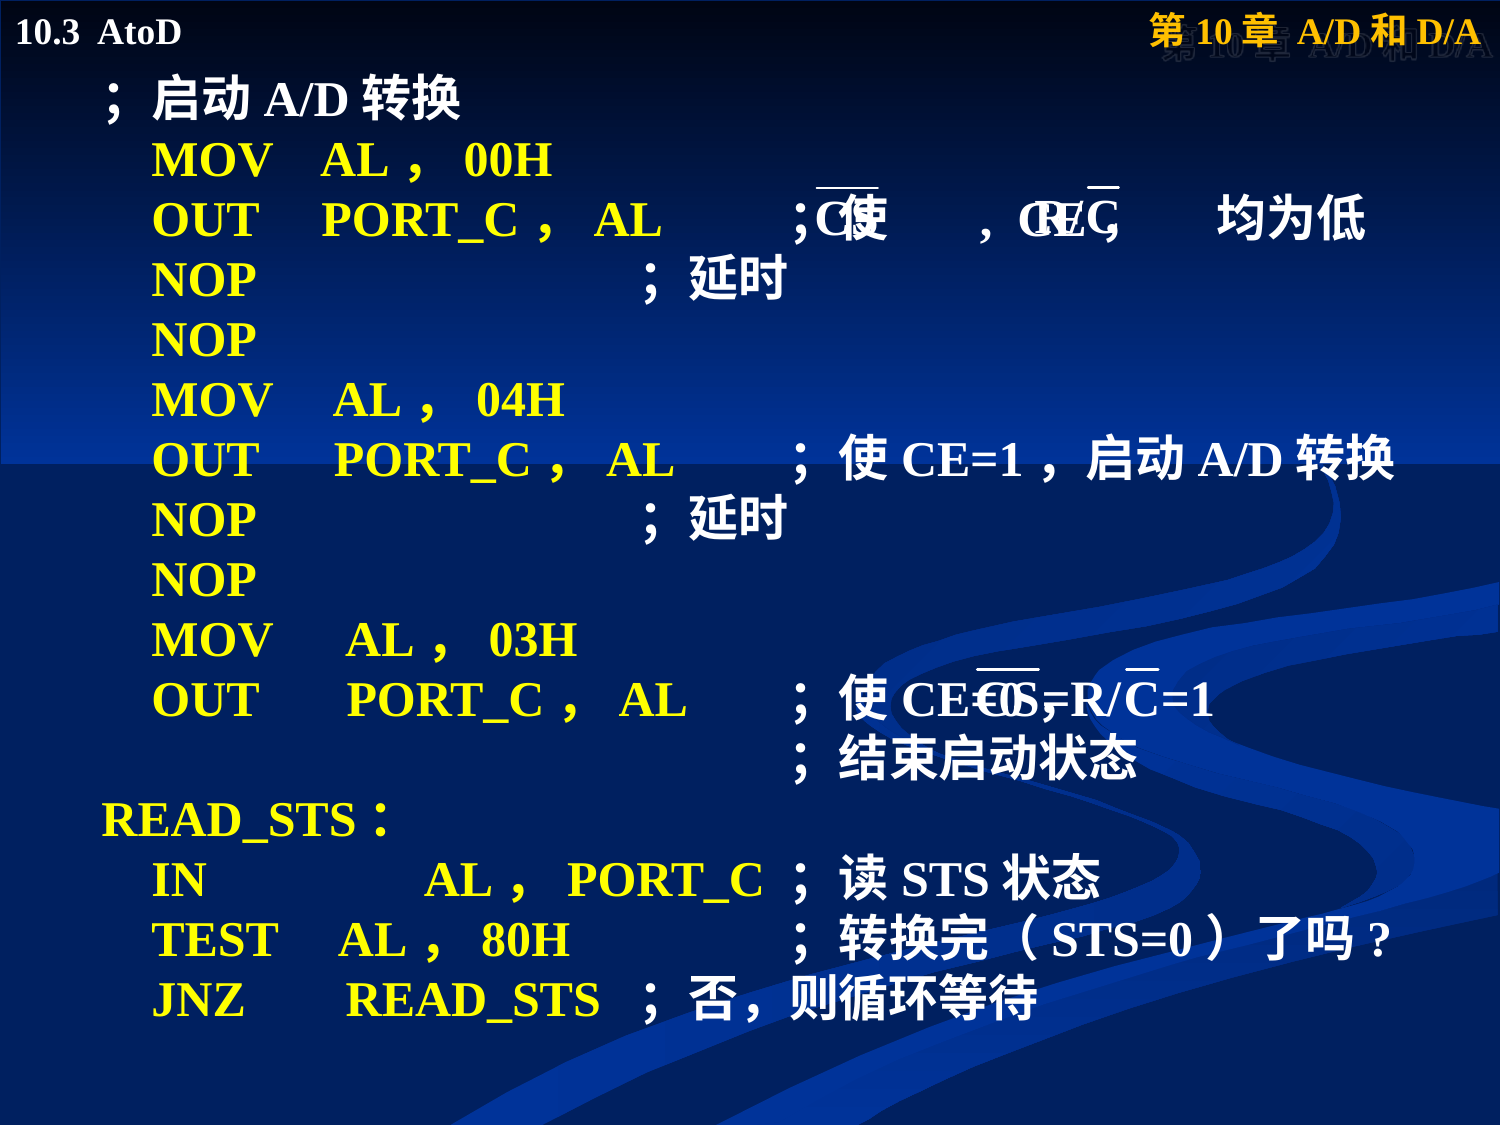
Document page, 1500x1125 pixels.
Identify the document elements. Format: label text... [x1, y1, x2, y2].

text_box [968, 656, 1225, 730]
list ；启动A/D转换 MOV AL，00H OUT PORT_C，AL ；使 , CE， 均为低 NOP ；延时 NOP MOV AL，04H OUT PORT_C，AL ；使CE=1，启动A/D转换 NOP ；延时 NOP MOV AL，03H OUT PORT_C，AL ；使CE=0， ；结束启动状态 READ_STS： IN AL，PORT_C ；读STS状态 TEST AL，80H ；转换完（STS=0）了吗? JNZ READ_STS ；否，则循环等待 [86, 59, 1461, 1081]
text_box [1026, 175, 1130, 246]
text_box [808, 175, 889, 249]
